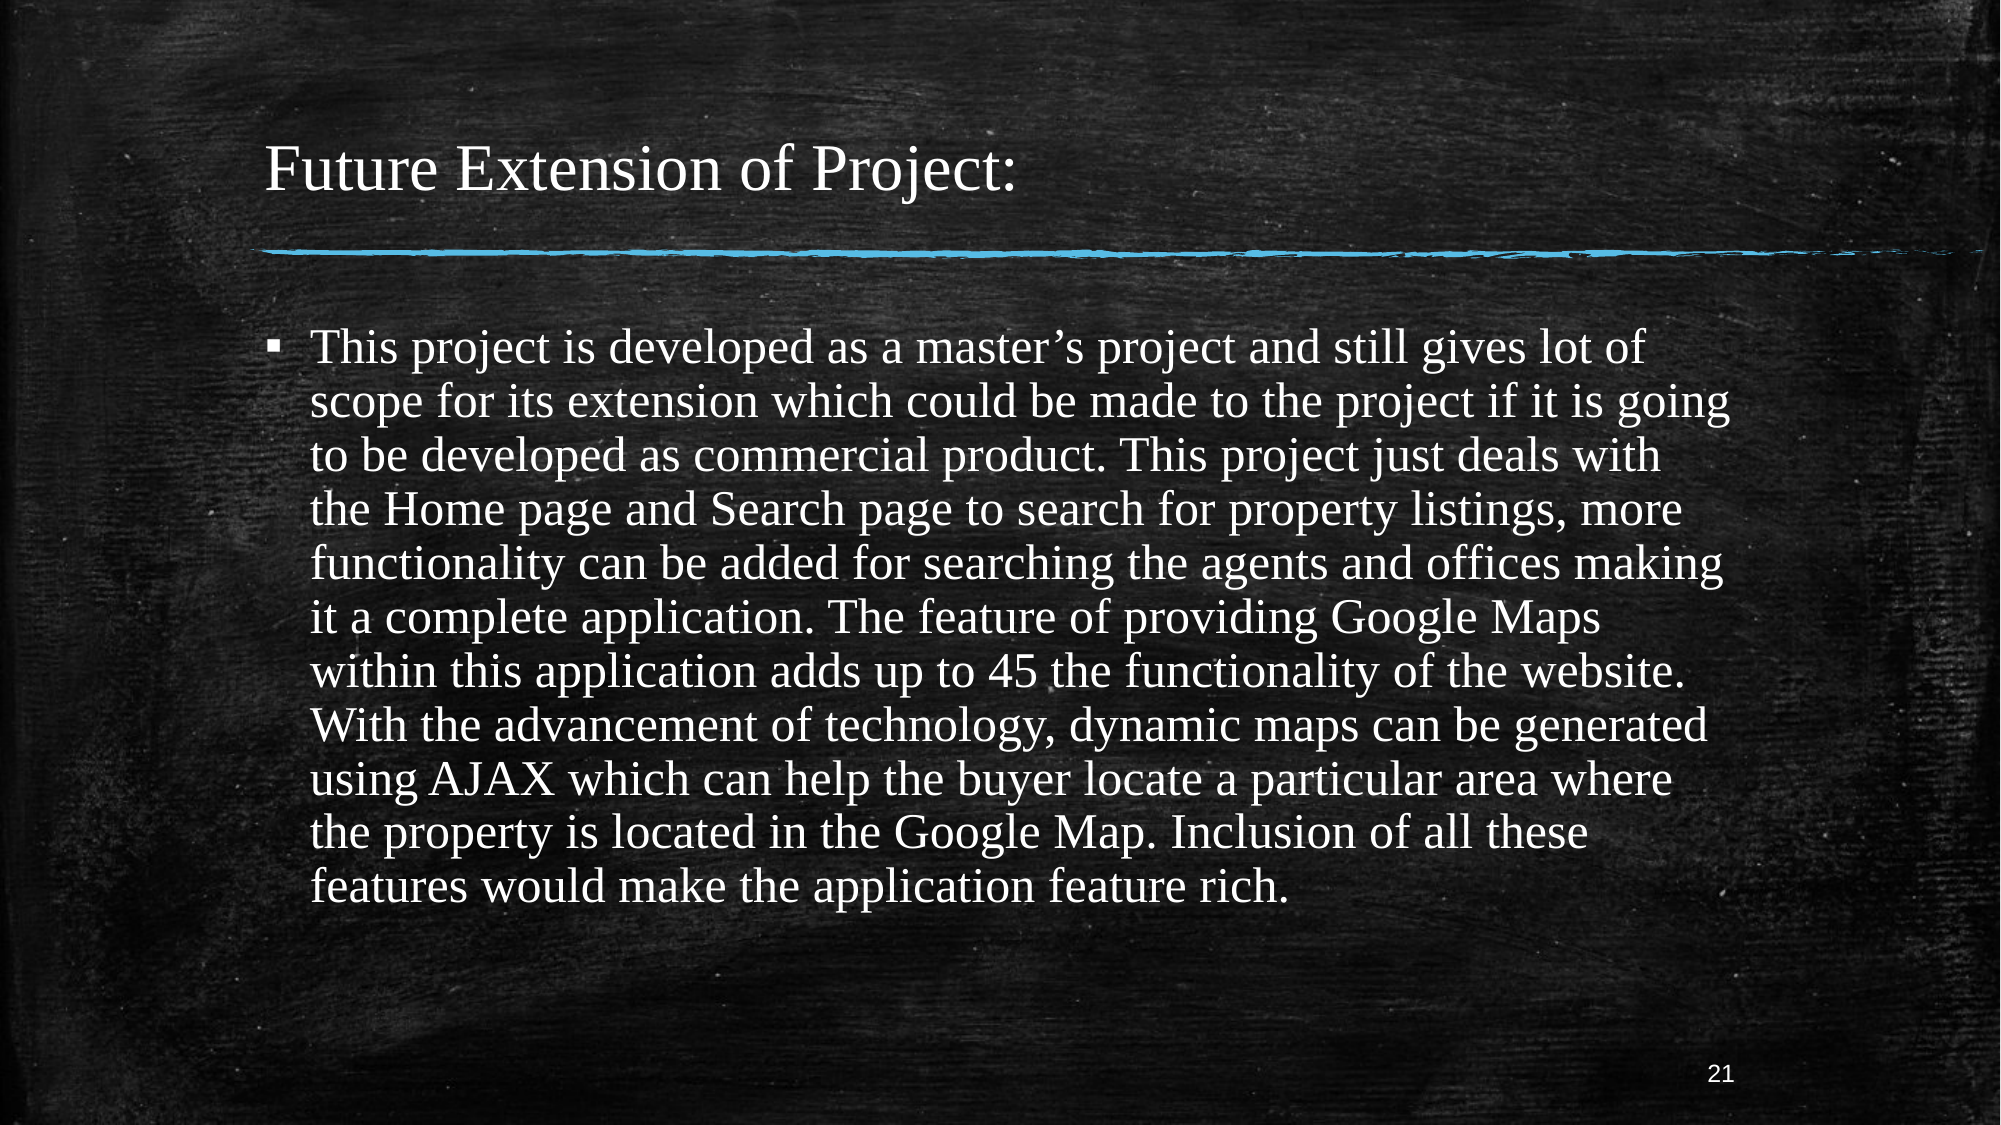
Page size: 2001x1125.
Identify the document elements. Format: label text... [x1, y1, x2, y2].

list This project is developed as a master’s project and still gives lot of scope for its extension which could be made to the project if it is going to be developed as commercial product. This project just deals with the Home page and Search page to search for property listings, more functionality can be added for searching the agents and offices making it a complete application. The feature of providing Google Maps within this application adds up to 45 the functionality of the website. With the advancement of technology, dynamic maps can be generated using AJAX which can help the buyer locate a particular area where the property is located in the Google Map. Inclusion of all these features would make the application feature rich. [249, 312, 1751, 1013]
title Future Extension of Project: [249, 45, 1751, 213]
slide_number 21 [1562, 1050, 1751, 1096]
